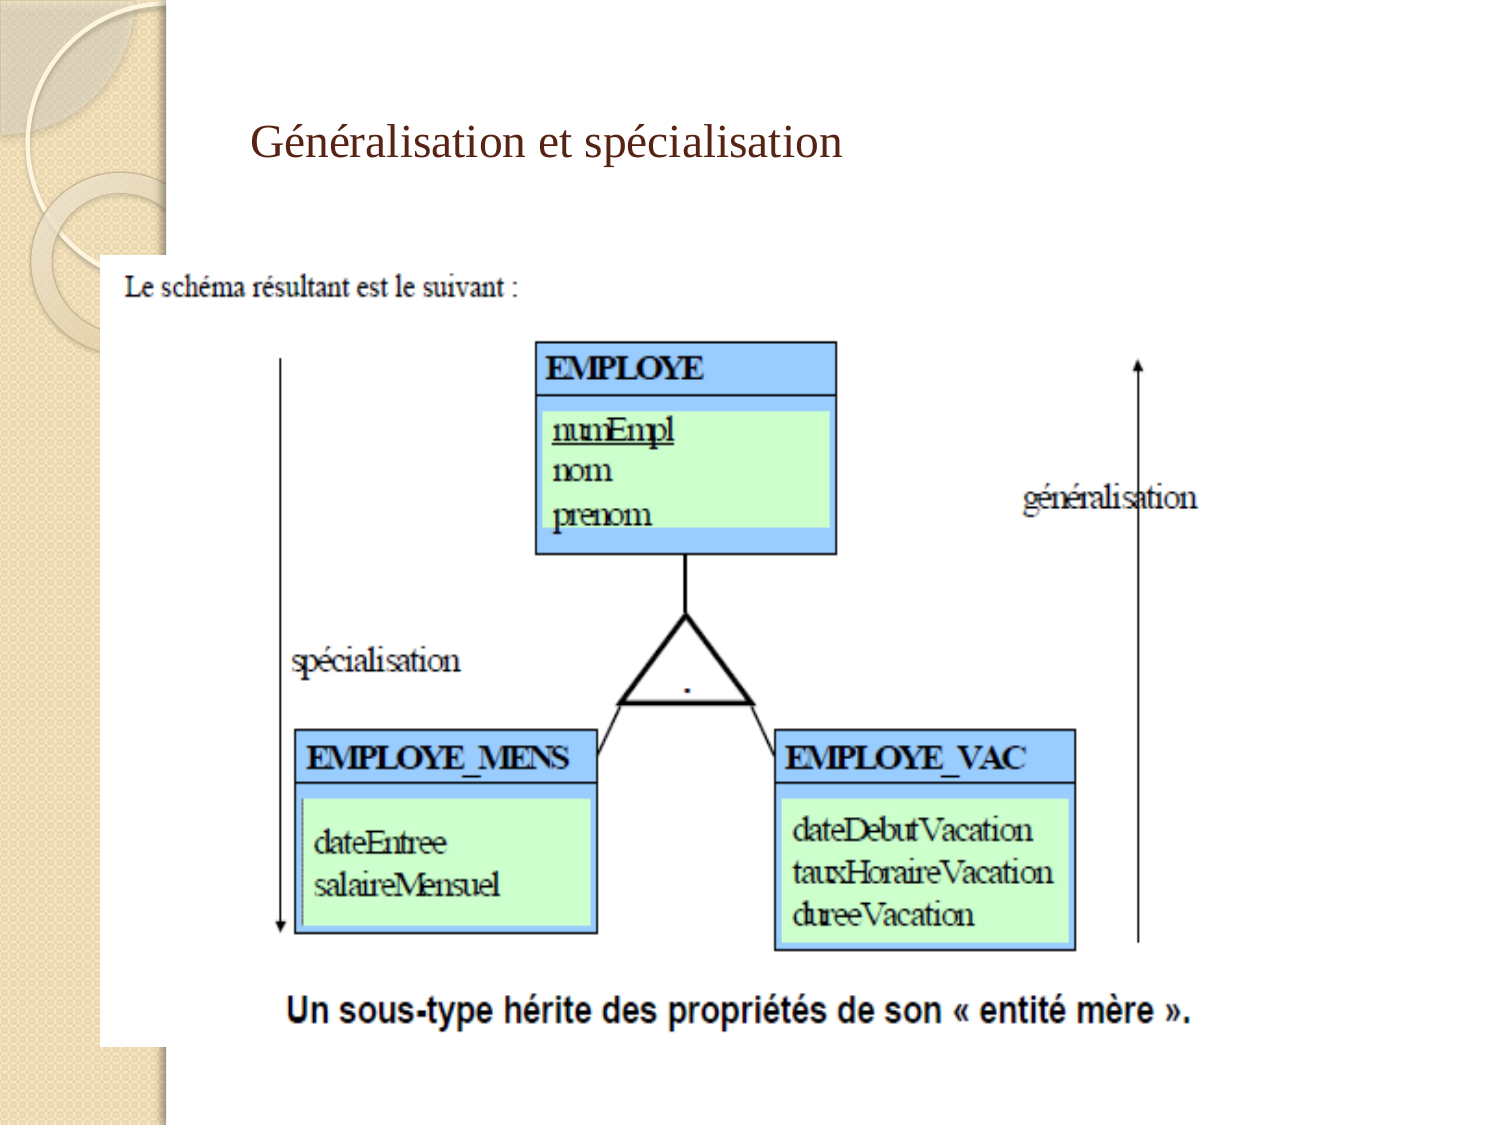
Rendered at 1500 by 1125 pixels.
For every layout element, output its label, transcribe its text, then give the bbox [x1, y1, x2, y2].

picture [100, 255, 1273, 1047]
title Généralisation et spécialisation [235, 45, 1466, 233]
